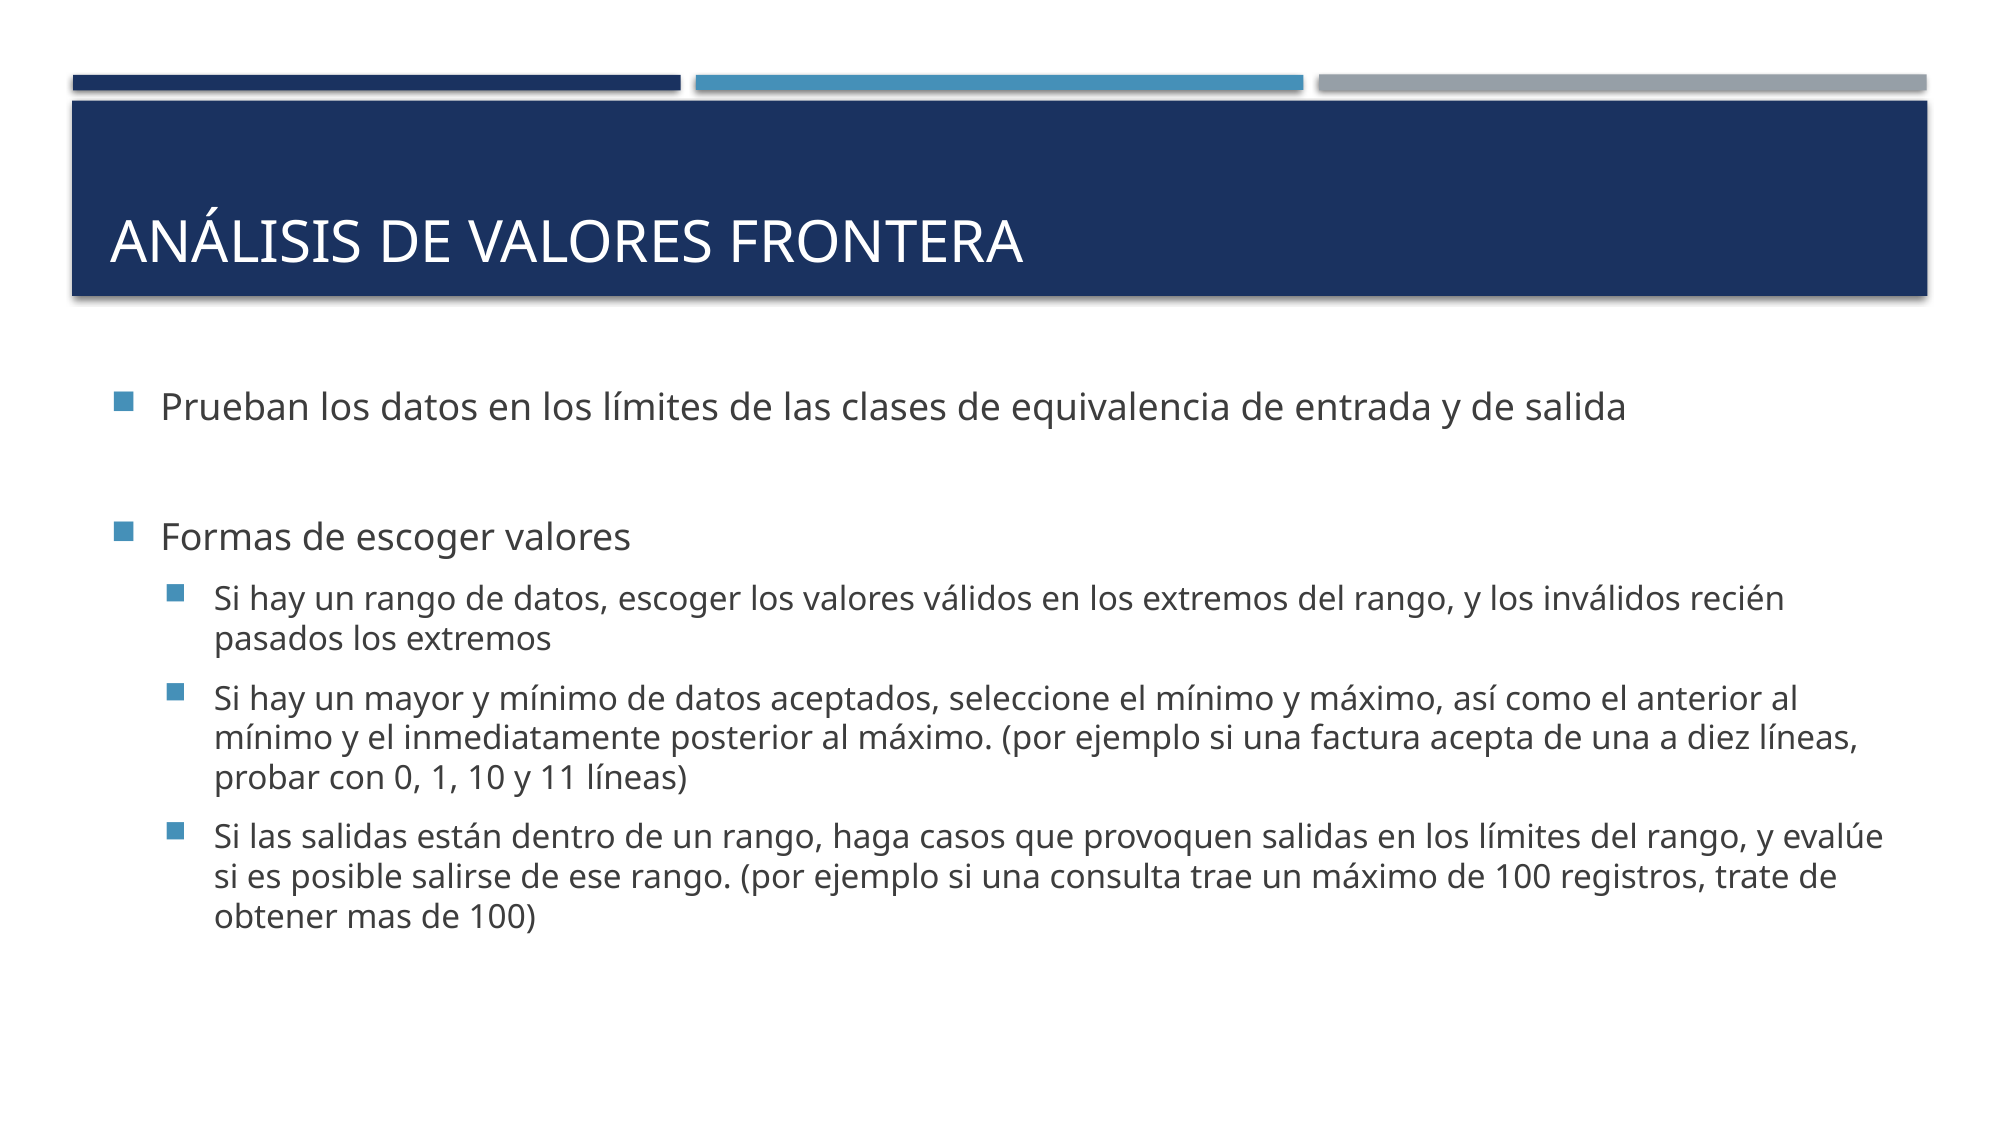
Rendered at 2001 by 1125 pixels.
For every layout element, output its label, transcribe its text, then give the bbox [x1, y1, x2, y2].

list Prueban los datos en los límites de las clases de equivalencia de entrada y de salida Formas de escoger valores Si hay un rango de datos, escoger los valores válidos en los extremos del rango, y los inválidos recién pasados los extremos Si hay un mayor y mínimo de datos aceptados, seleccione el mínimo y máximo, así como el anterior al mínimo y el inmediatamente posterior al máximo. (por ejemplo si una factura acepta de una a diez líneas, probar con 0, 1, 10 y 11 líneas) Si las salidas están dentro de un rango, haga casos que provoquen salidas en los límites del rango, y evalúe si es posible salirse de ese rango. (por ejemplo si una consulta trae un máximo de 100 registros, trate de obtener mas de 100) [95, 357, 1905, 962]
title Análisis de valores frontera [95, 115, 1905, 282]
